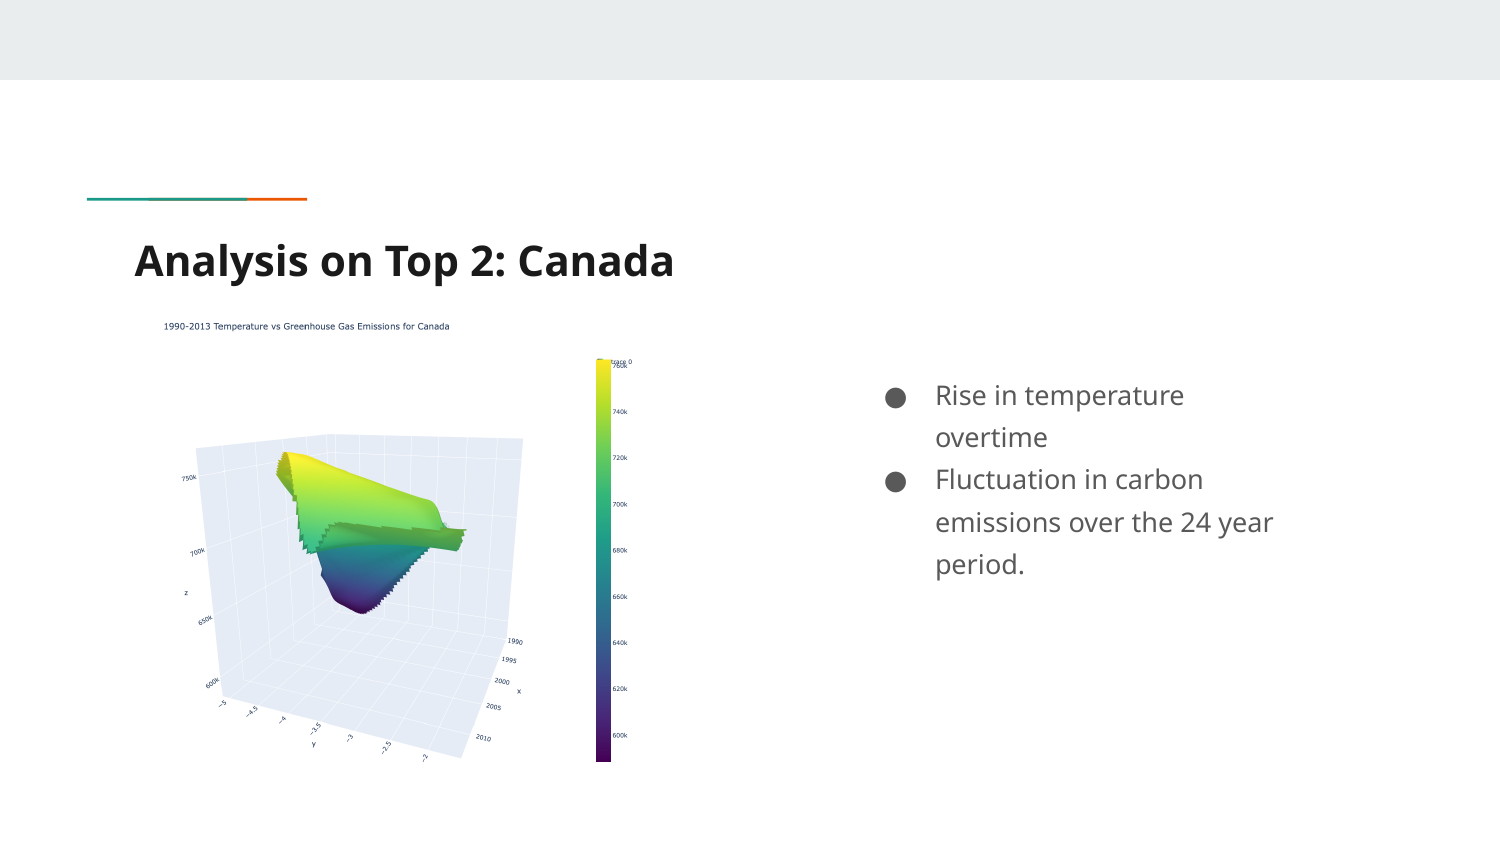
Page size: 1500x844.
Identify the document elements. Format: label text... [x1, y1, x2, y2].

title Analysis on Top 2: Canada [119, 216, 1381, 305]
list Rise in temperature overtime Fluctuation in carbon emissions over the 24 year period. [845, 356, 1300, 719]
picture [138, 303, 641, 807]
